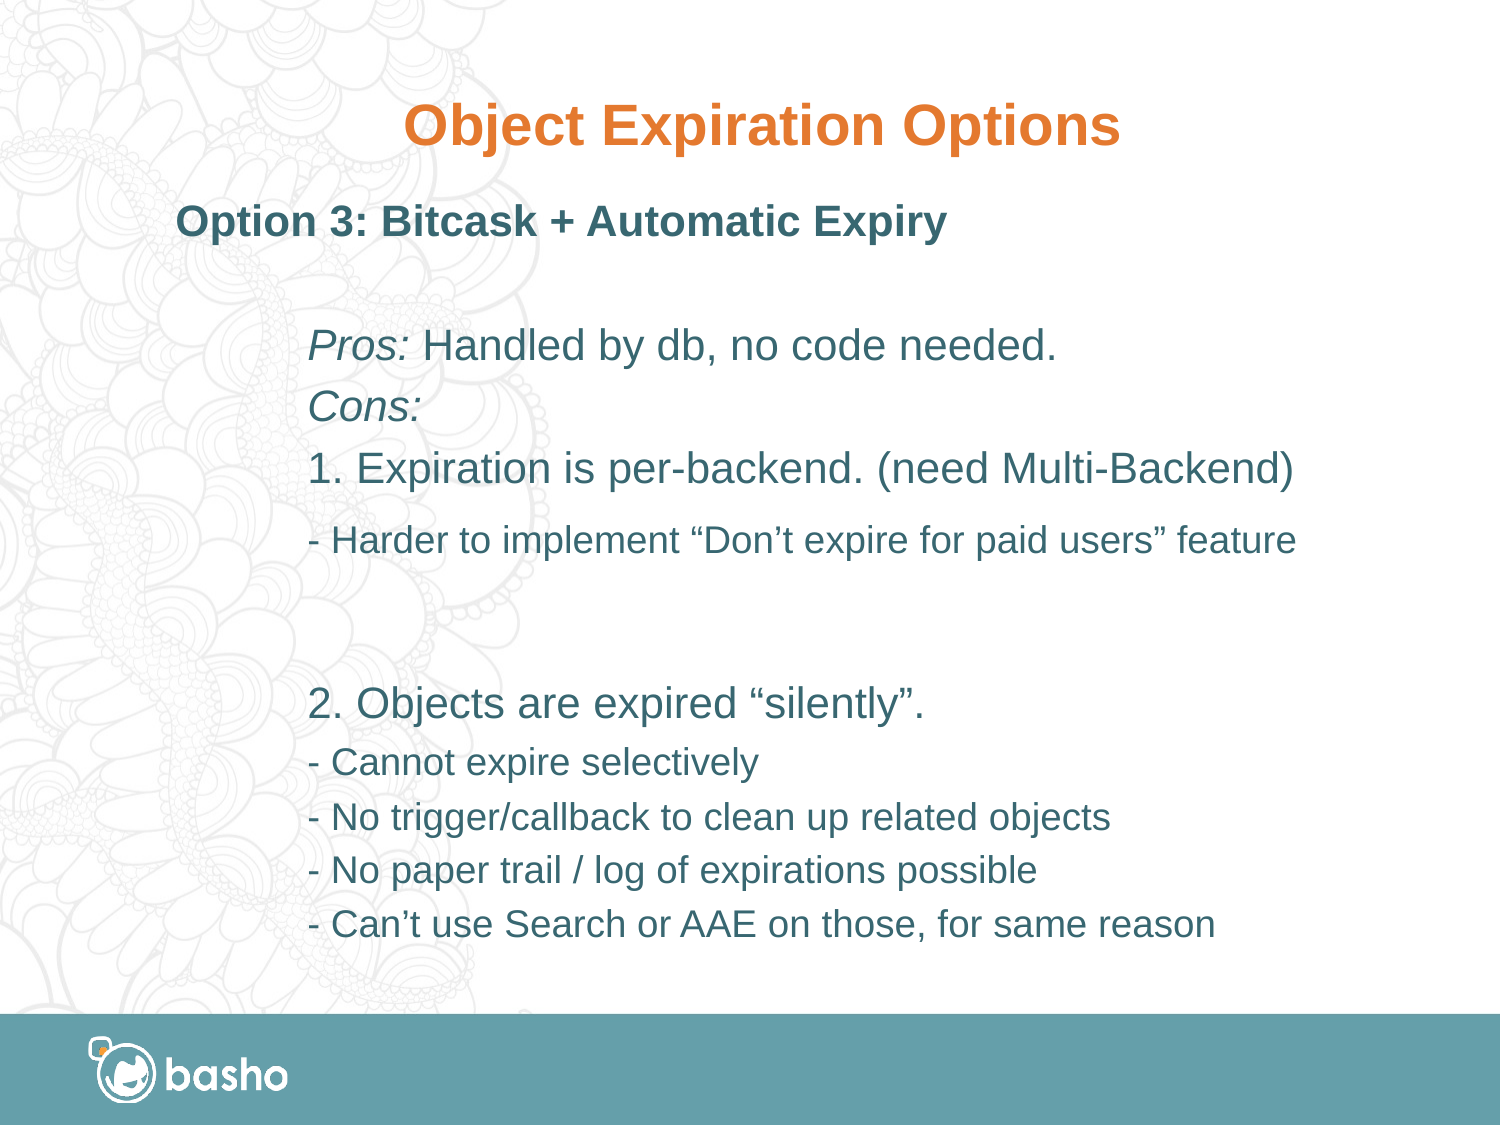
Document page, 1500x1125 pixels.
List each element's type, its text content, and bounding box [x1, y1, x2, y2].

title Object Expiration Options [88, 74, 1439, 171]
picture [0, 0, 1500, 1125]
list Option 3: Bitcask + Automatic Expiry Pros: Handled by db, no code needed. Cons: 1. Expiration is per-backend. (need Multi-Backend) - Harder to implement “Don’t expire for paid users” feature 2. Objects are expired “silently”. - Cannot expire selectively - No trigger/callback to clean up related objects - No paper trail / log of expirations possible - Can’t use Search or AAE on those, for same reason [160, 185, 1343, 967]
